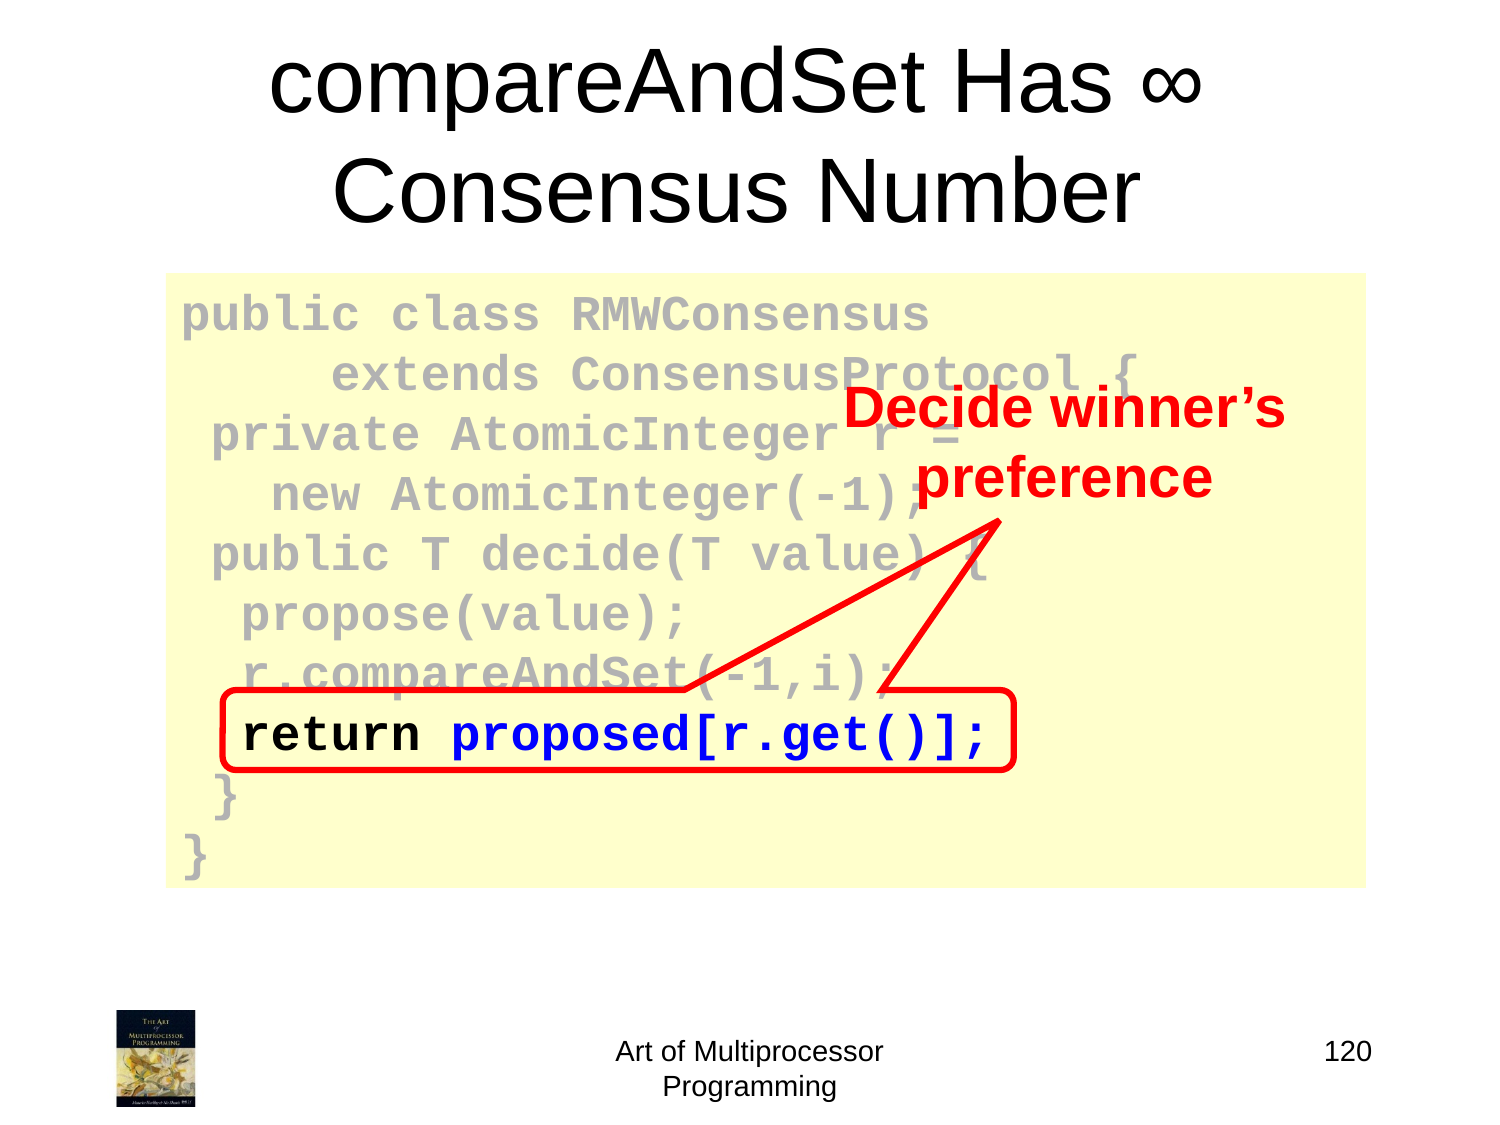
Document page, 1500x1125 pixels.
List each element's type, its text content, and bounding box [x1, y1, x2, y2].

picture [107, 1010, 204, 1107]
slide_number 120 [1074, 1024, 1388, 1101]
footer Art of Multiprocessor Programming [512, 1025, 988, 1100]
title compareAndSet Has ∞ Consensus Number [99, 37, 1375, 225]
text_box Decide winner’s preference [795, 362, 1335, 517]
text_box public class RMWConsensus extends ConsensusProtocol { private AtomicInteger r = new AtomicInteger(-1); public T decide(T value) { propose(value); r.compareAndSet(-1,i); return proposed[r.get()]; } } [165, 273, 1366, 888]
text_box [222, 520, 1014, 771]
